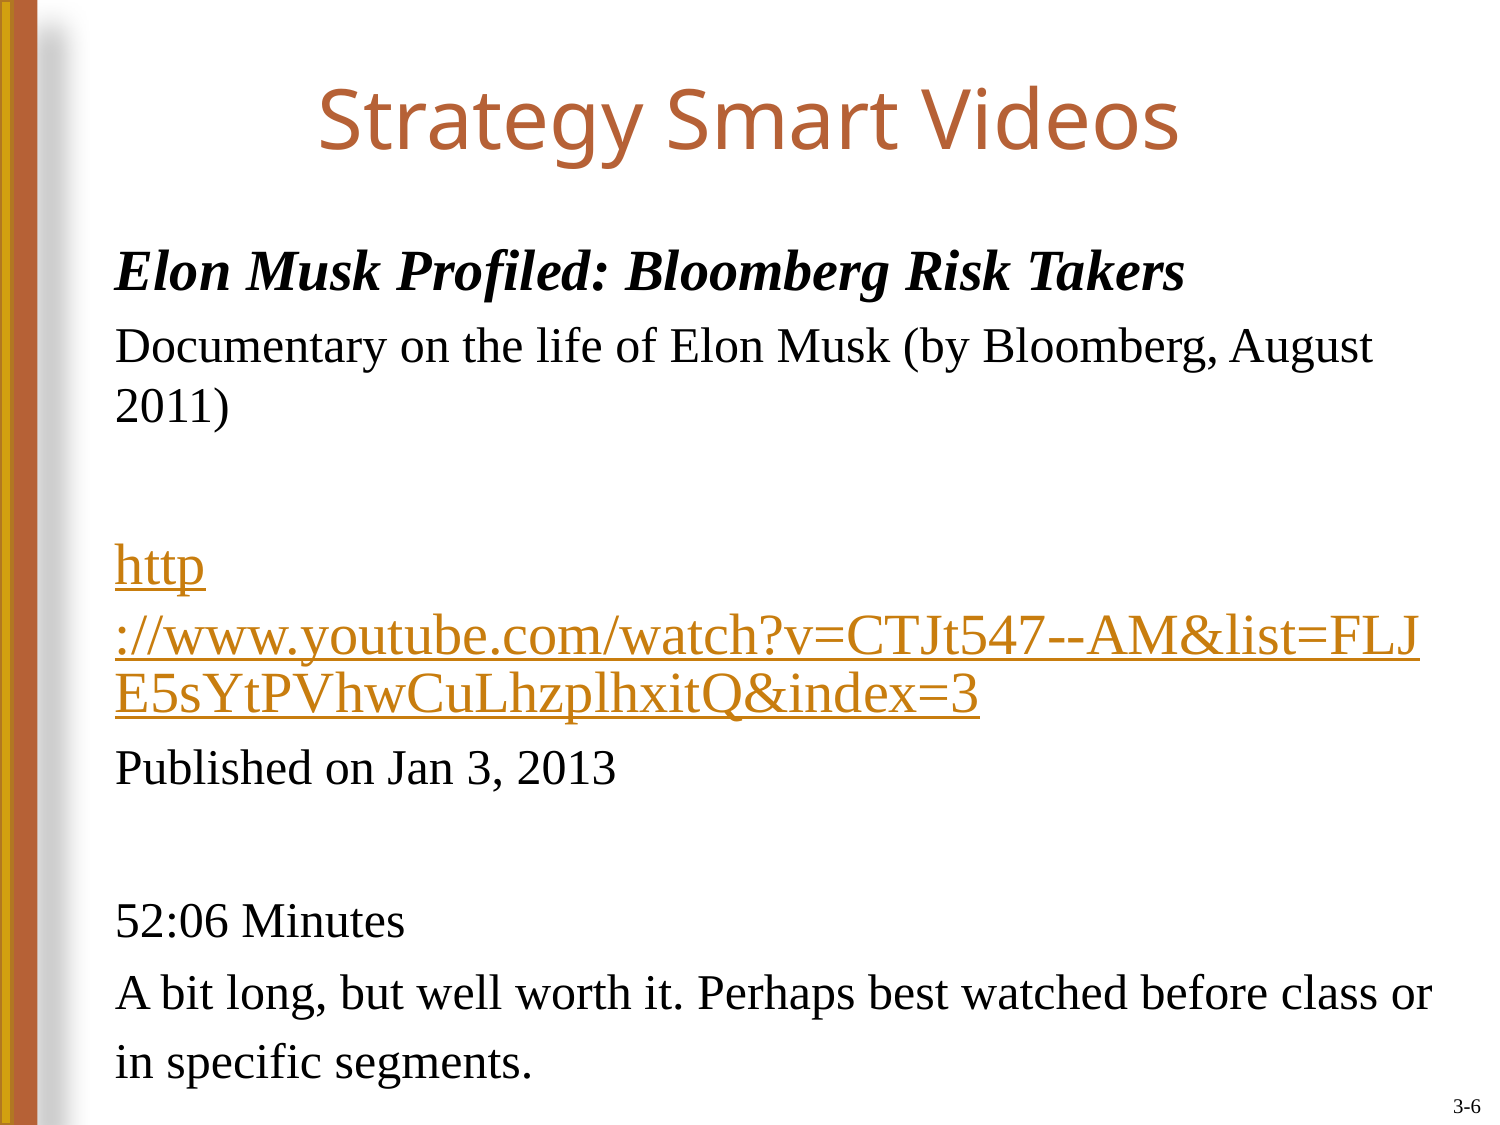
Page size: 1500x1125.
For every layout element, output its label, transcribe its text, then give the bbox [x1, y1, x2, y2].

list Elon Musk Profiled: Bloomberg Risk Takers Documentary on the life of Elon Musk (by Bloomberg, August 2011) http://www.youtube.com/watch?v=CTJt547--AM&list=FLJE5sYtPVhwCuLhzplhxitQ&index=3 Published on Jan 3, 2013 52:06 Minutes A bit long, but well worth it. Perhaps best watched before class or in specific segments. [99, 224, 1463, 1013]
title Strategy Smart Videos [75, 0, 1425, 233]
